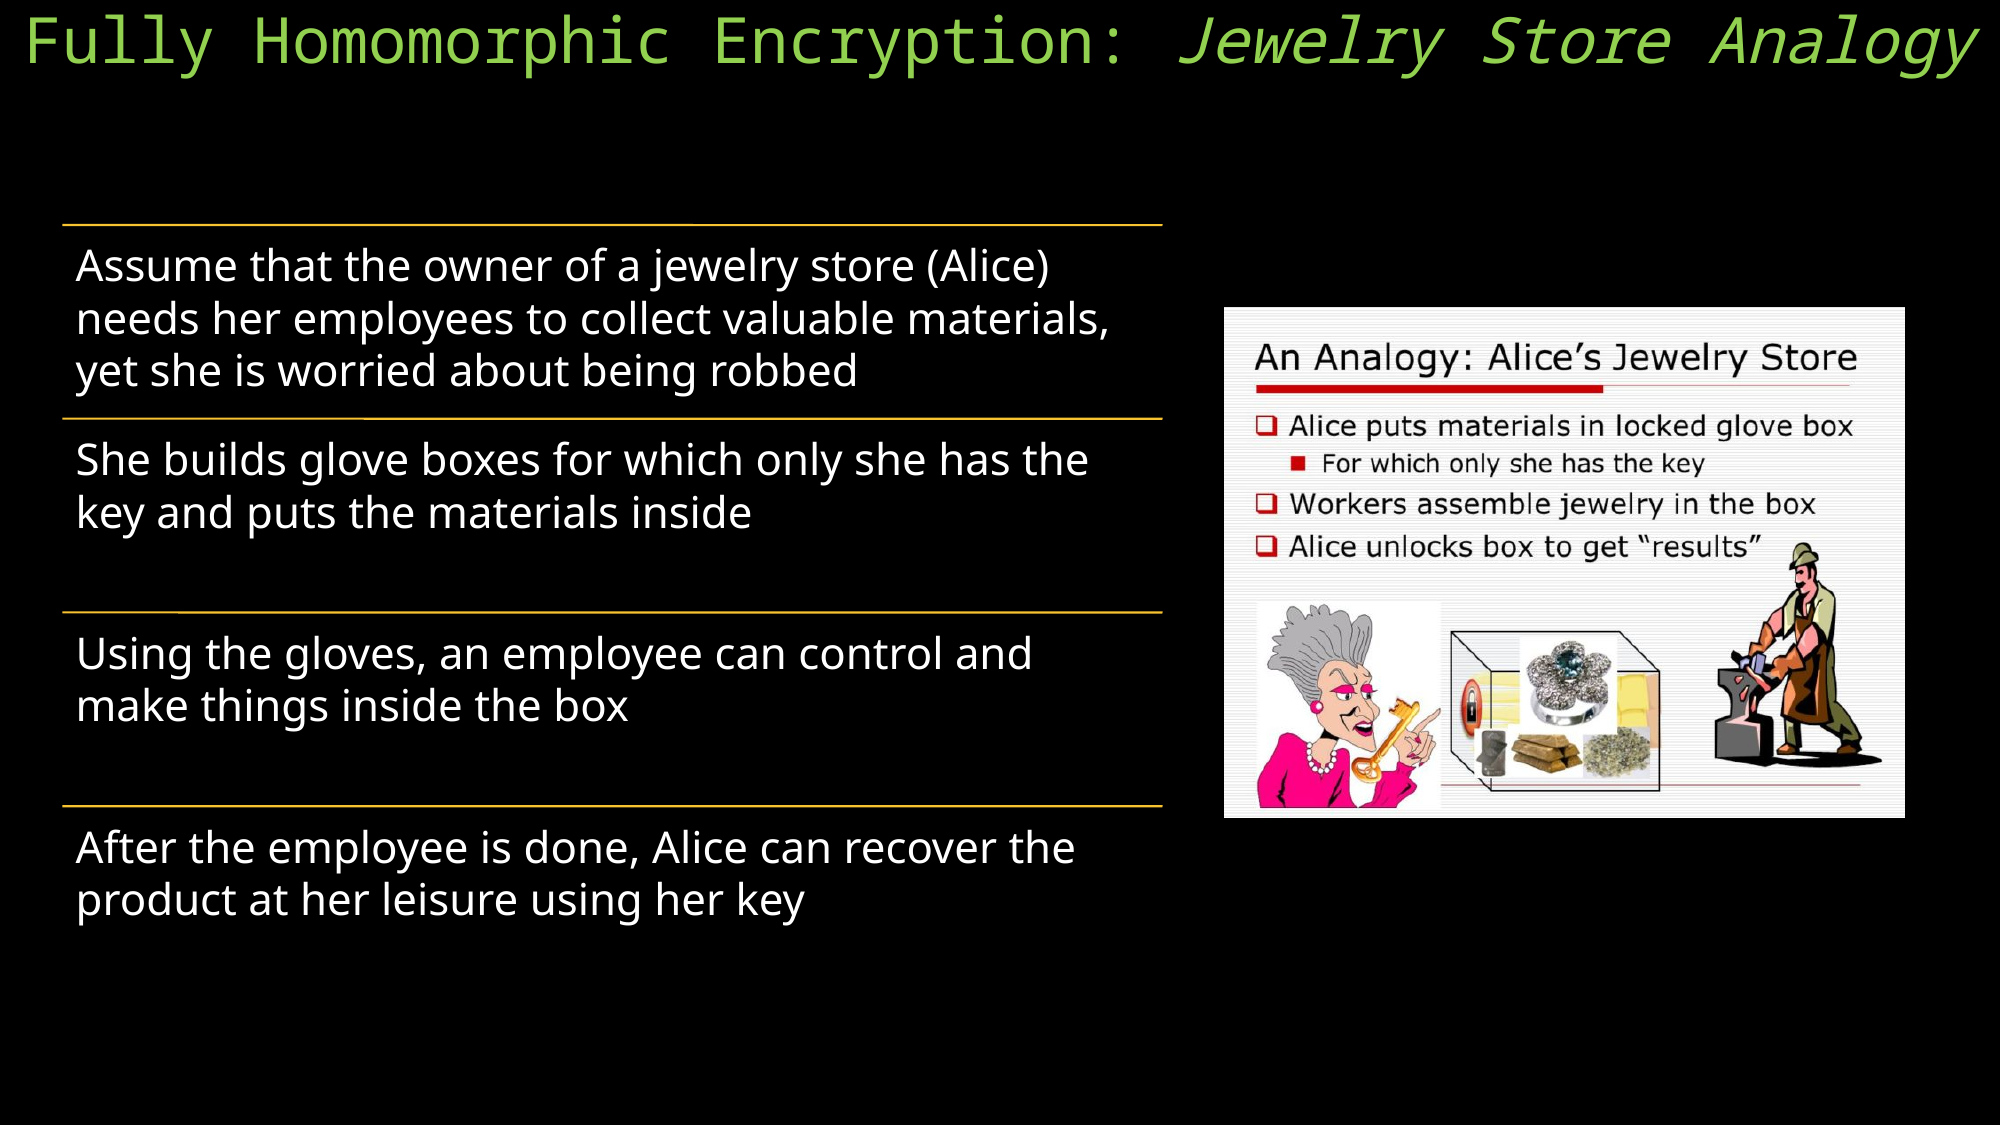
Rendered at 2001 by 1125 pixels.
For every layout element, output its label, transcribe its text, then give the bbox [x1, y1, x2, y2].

title Fully Homomorphic Encryption: Jewelry Store Analogy [0, 0, 2000, 188]
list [62, 224, 1163, 1000]
picture [1224, 307, 1905, 818]
